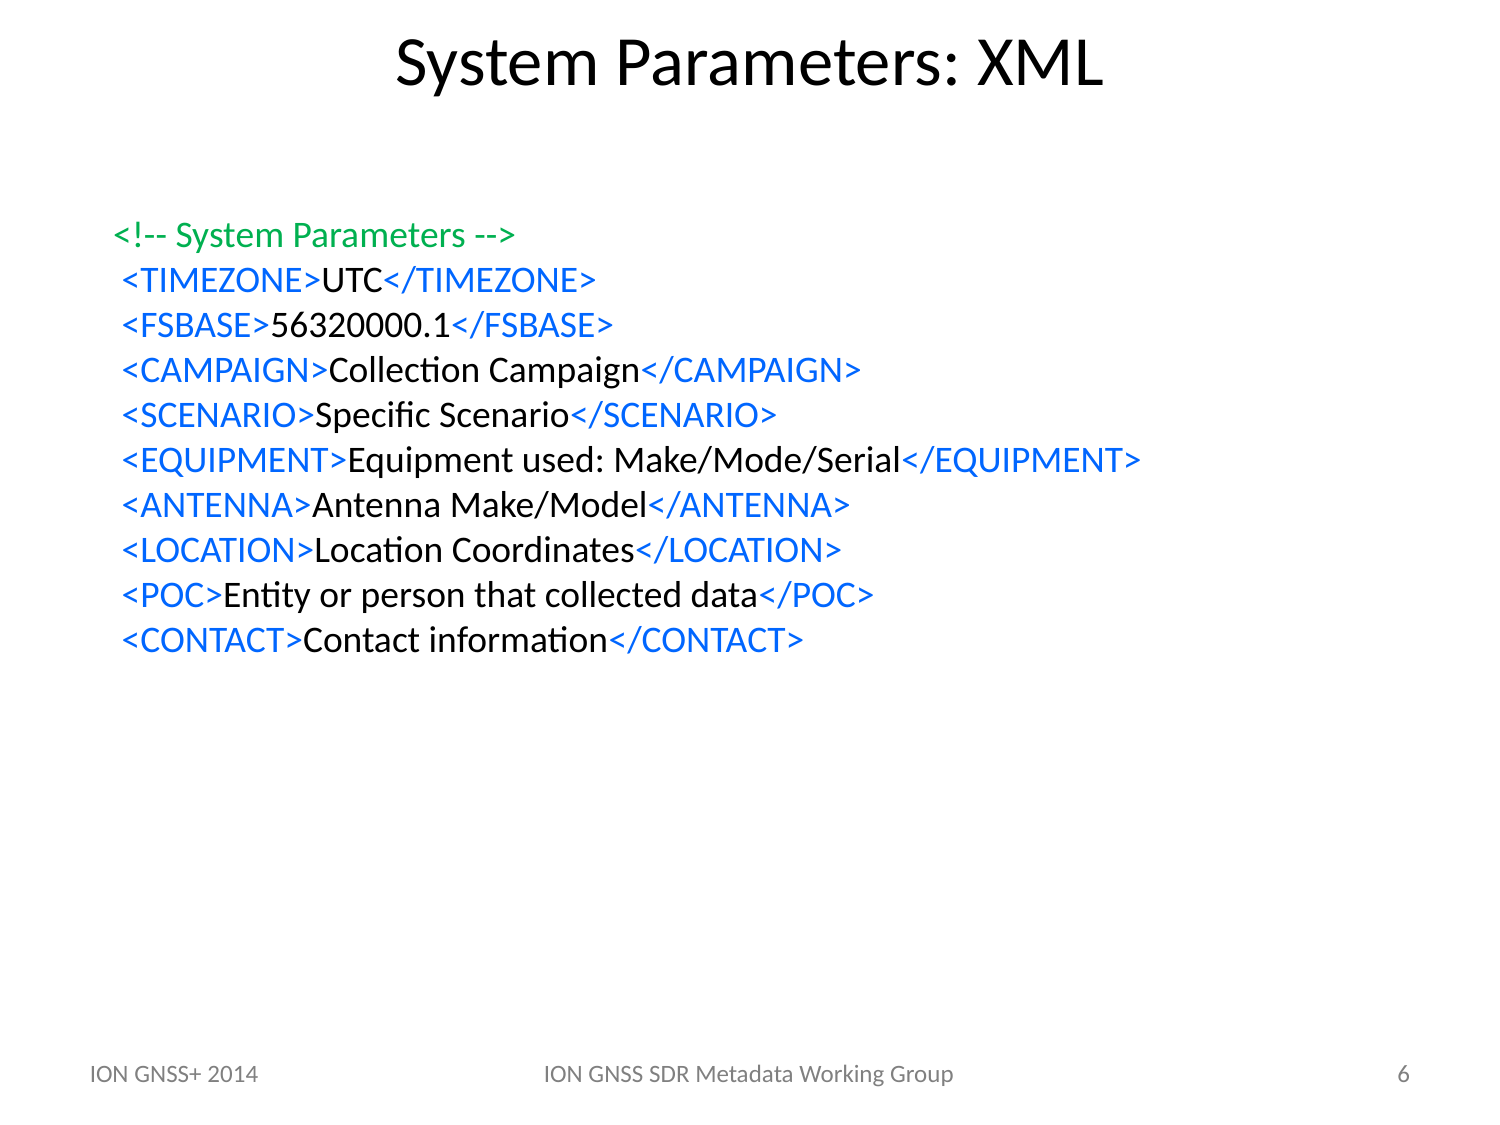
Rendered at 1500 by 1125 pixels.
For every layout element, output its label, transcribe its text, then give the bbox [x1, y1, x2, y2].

title System Parameters: XML [75, 7, 1425, 108]
text_box <!-- System Parameters --> <TIMEZONE>UTC</TIMEZONE> <FSBASE>56320000.1</FSBASE> <CAMPAIGN>Collection Campaign</CAMPAIGN> <SCENARIO>Specific Scenario</SCENARIO> <EQUIPMENT>Equipment used: Make/Mode/Serial</EQUIPMENT> <ANTENNA>Antenna Make/Model</ANTENNA> <LOCATION>Location Coordinates</LOCATION> <POC>Entity or person that collected data</POC> <CONTACT>Contact information</CONTACT> [89, 202, 1410, 668]
